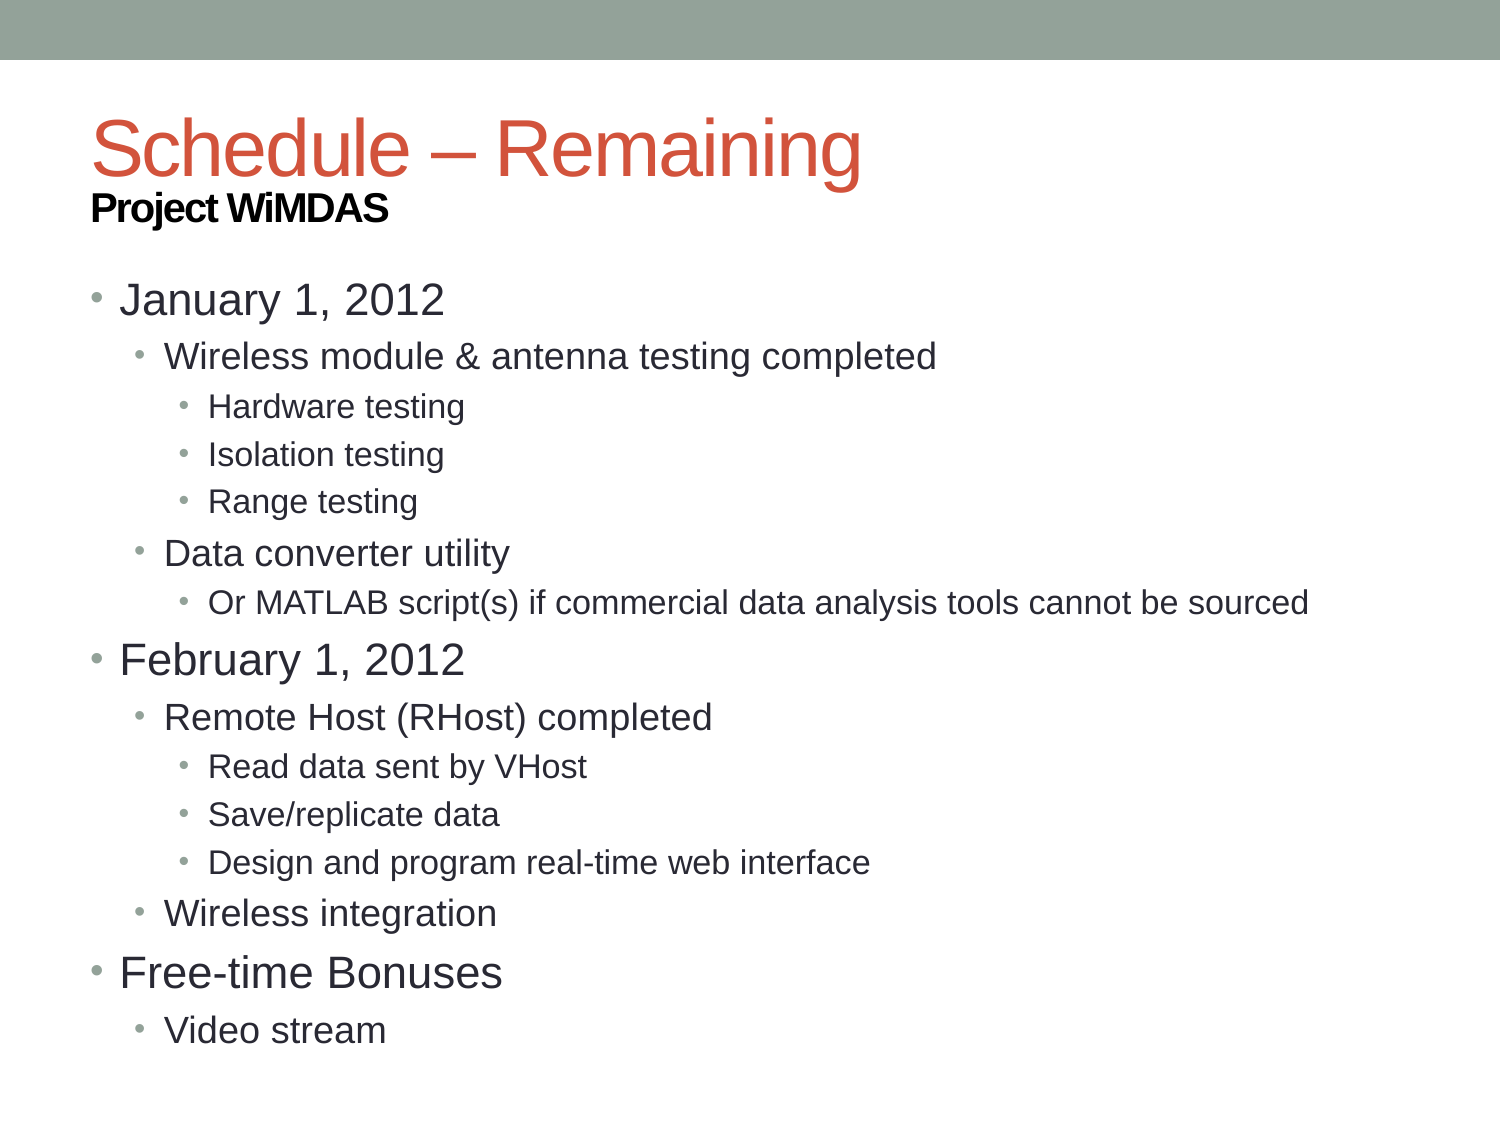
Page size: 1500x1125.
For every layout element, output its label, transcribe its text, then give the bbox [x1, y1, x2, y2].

list January 1, 2012 Wireless module & antenna testing completed Hardware testing Isolation testing Range testing Data converter utility Or MATLAB script(s) if commercial data analysis tools cannot be sourced February 1, 2012 Remote Host (RHost) completed Read data sent by VHost Save/replicate data Design and program real-time web interface Wireless integration Free-time Bonuses Video stream [75, 263, 1425, 1063]
title Schedule – Remaining [75, 87, 1425, 149]
text_box Project WiMDAS [74, 149, 1425, 263]
